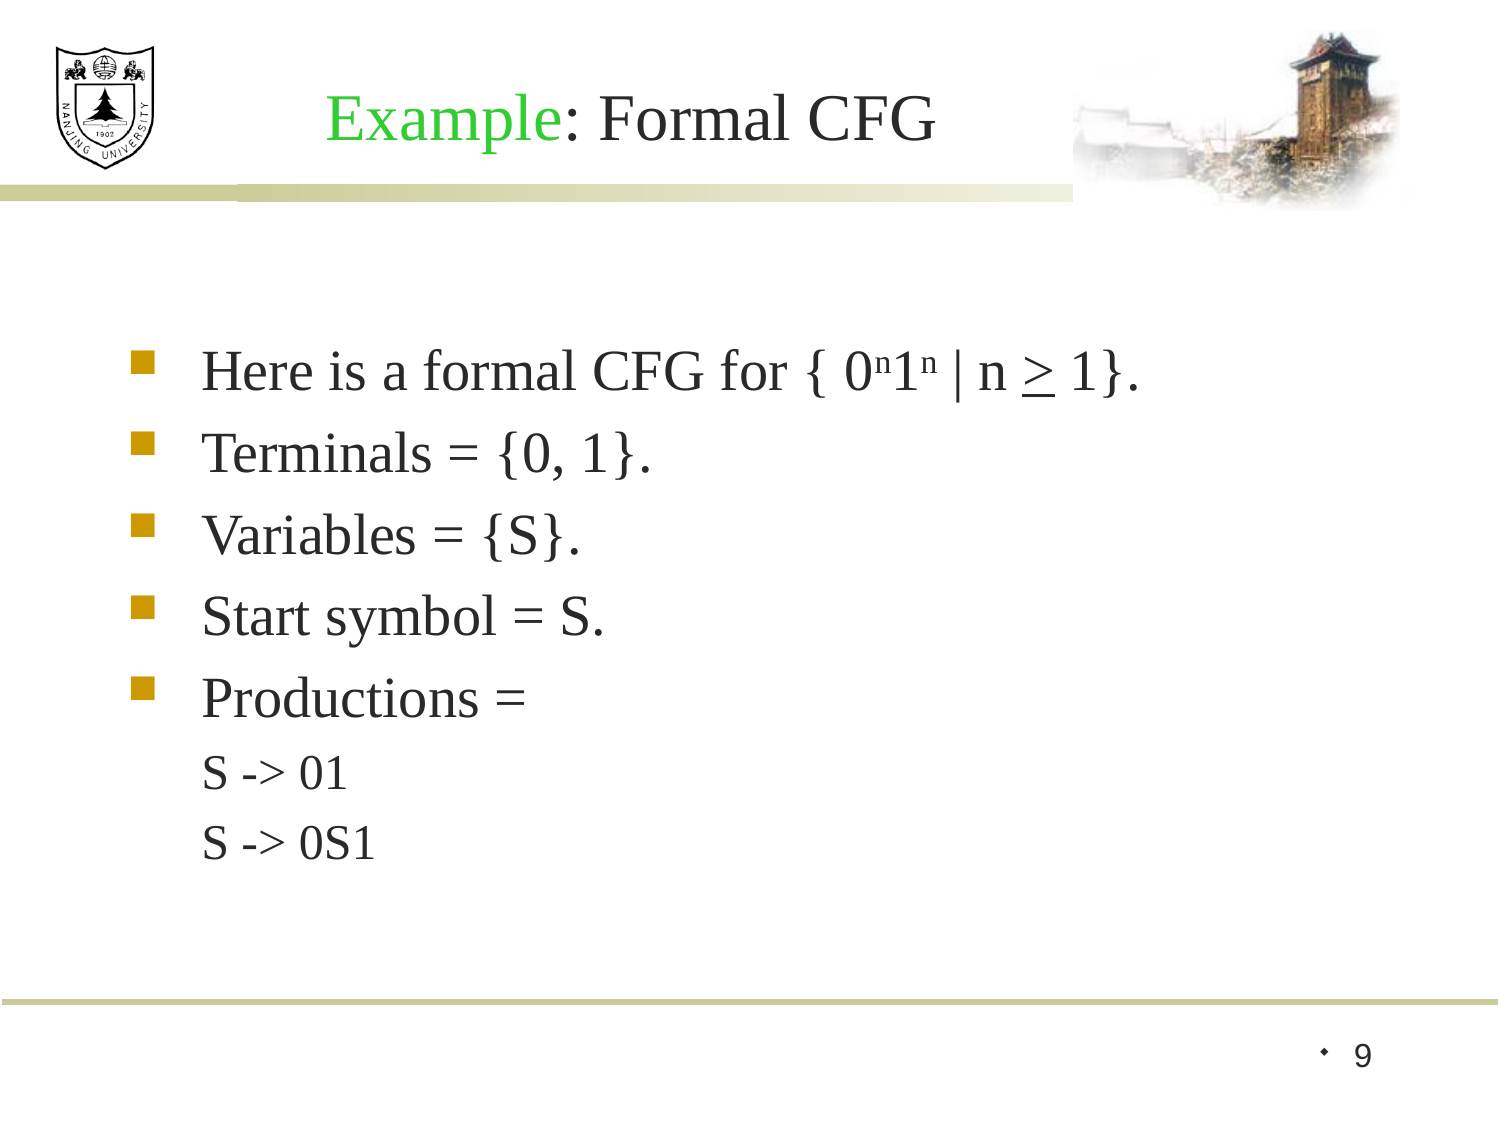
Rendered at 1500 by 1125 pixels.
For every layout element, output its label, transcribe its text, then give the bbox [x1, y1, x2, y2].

list Here is a formal CFG for { 0n1n | n > 1}. Terminals = {0, 1}. Variables = {S}. Start symbol = S. Productions = S -> 01 S -> 0S1 [112, 324, 1413, 1000]
title Example: Formal CFG [171, 66, 1093, 161]
picture [1073, 30, 1400, 211]
picture [2, 999, 1498, 1005]
slide_number 9 [1234, 1030, 1388, 1107]
picture [50, 42, 160, 173]
